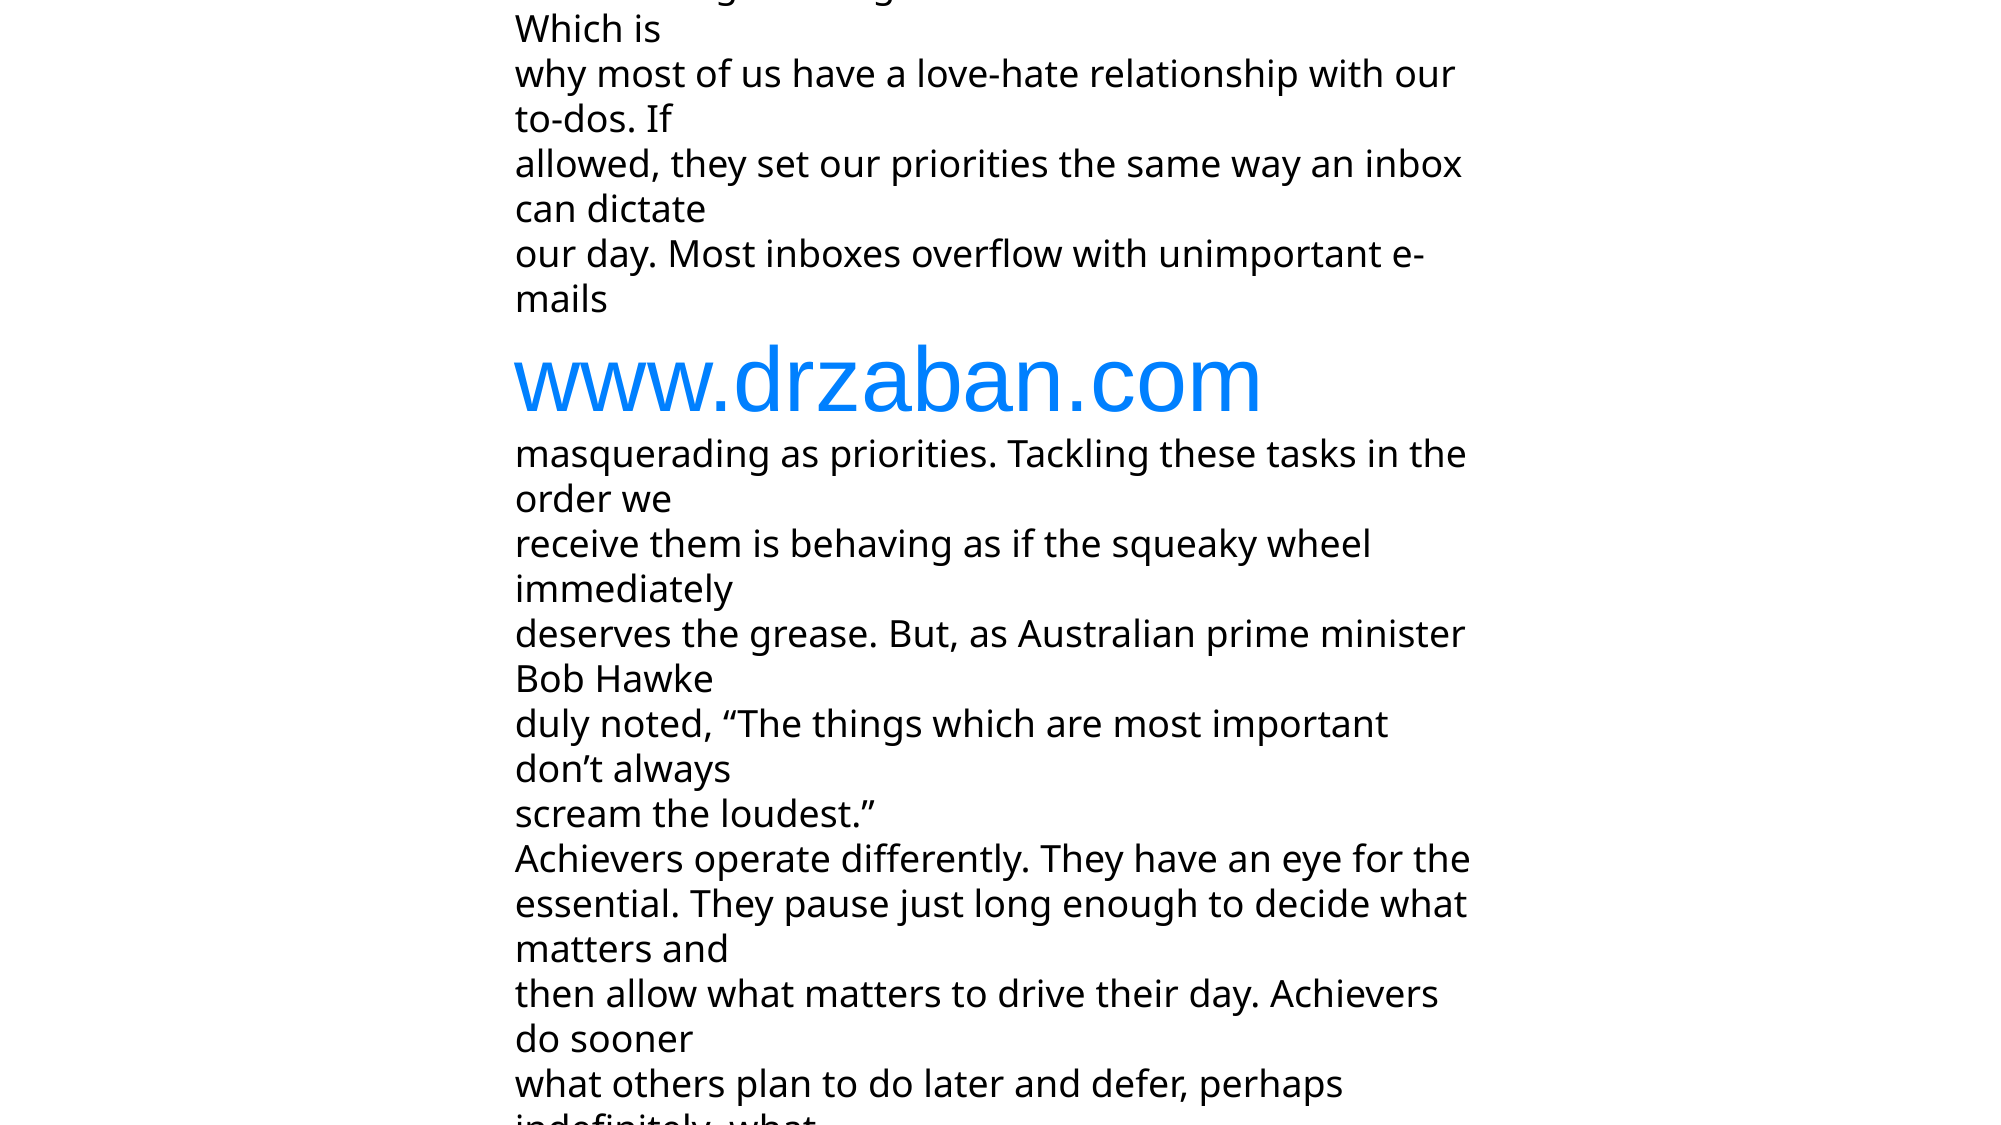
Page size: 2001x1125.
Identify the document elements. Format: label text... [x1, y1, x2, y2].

text_box While to-dos serve as a useful collection of our best intentions, they also tyrannize us with trivial, unimportant stuff that we feel obligated to get done—because it’s on our list. Which is why most of us have a love-hate relationship with our to-dos. If allowed, they set our priorities the same way an inbox can dictate our day. Most inboxes overflow with unimportant e-mails www.drzaban.com masquerading as priorities. Tackling these tasks in the order we receive them is behaving as if the squeaky wheel immediately deserves the grease. But, as Australian prime minister Bob Hawke duly noted, “The things which are most important don’t always scream the loudest.” Achievers operate differently. They have an eye for the essential. They pause just long enough to decide what matters and then allow what matters to drive their day. Achievers do sooner what others plan to do later and defer, perhaps indefinitely, what others do sooner. The difference isn’t in intent, but in right of way. Achievers always work from a clear sense of priority. Le [500, 0, 1500, 1125]
